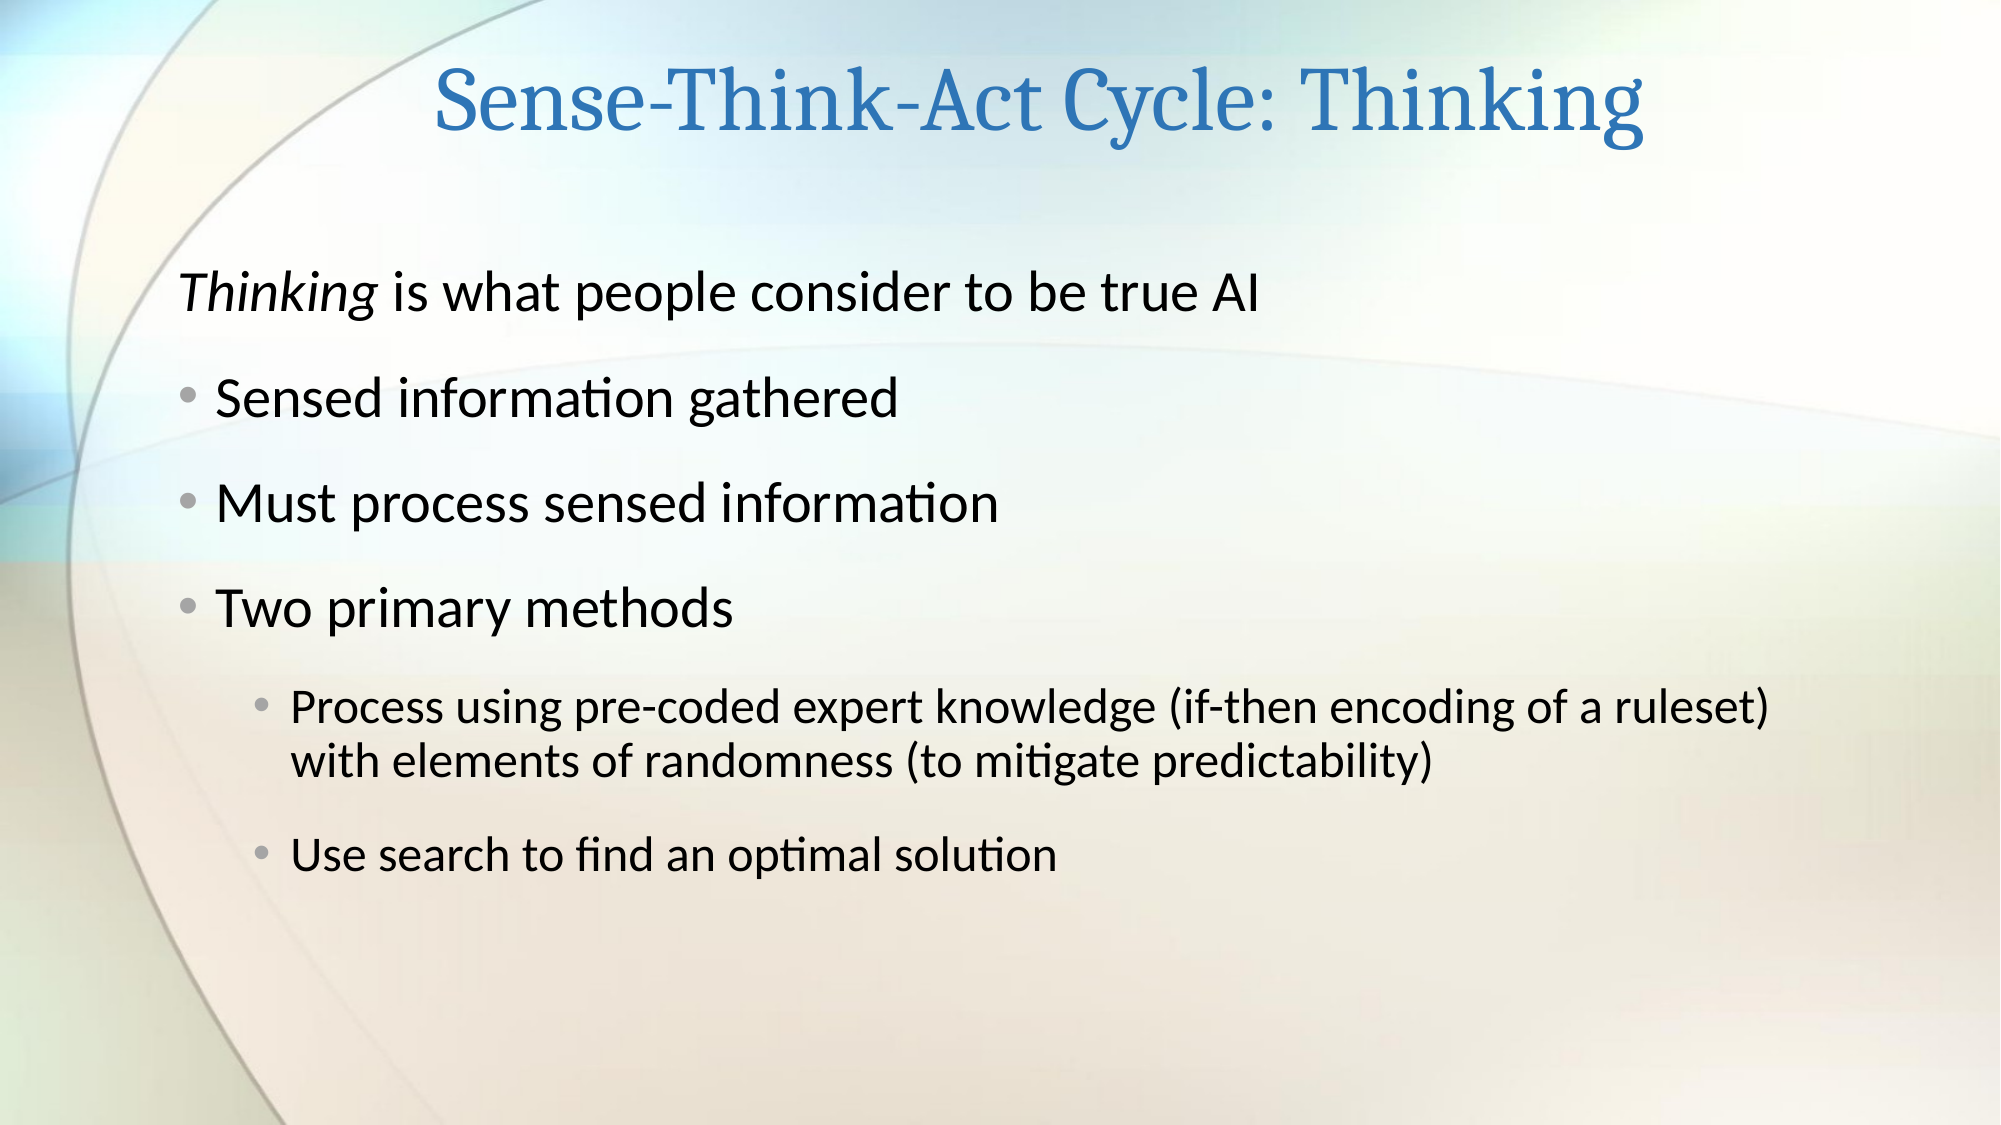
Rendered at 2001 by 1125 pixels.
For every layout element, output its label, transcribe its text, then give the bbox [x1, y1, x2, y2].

title Sense-Think-Act Cycle: Thinking [300, 19, 1782, 169]
list Thinking is what people consider to be true AI Sensed information gathered Must process sensed information Two primary methods Process using pre-coded expert knowledge (if-then encoding of a ruleset) with elements of randomness (to mitigate predictability) Use search to find an optimal solution [162, 254, 1884, 924]
picture [0, 0, 2001, 1125]
